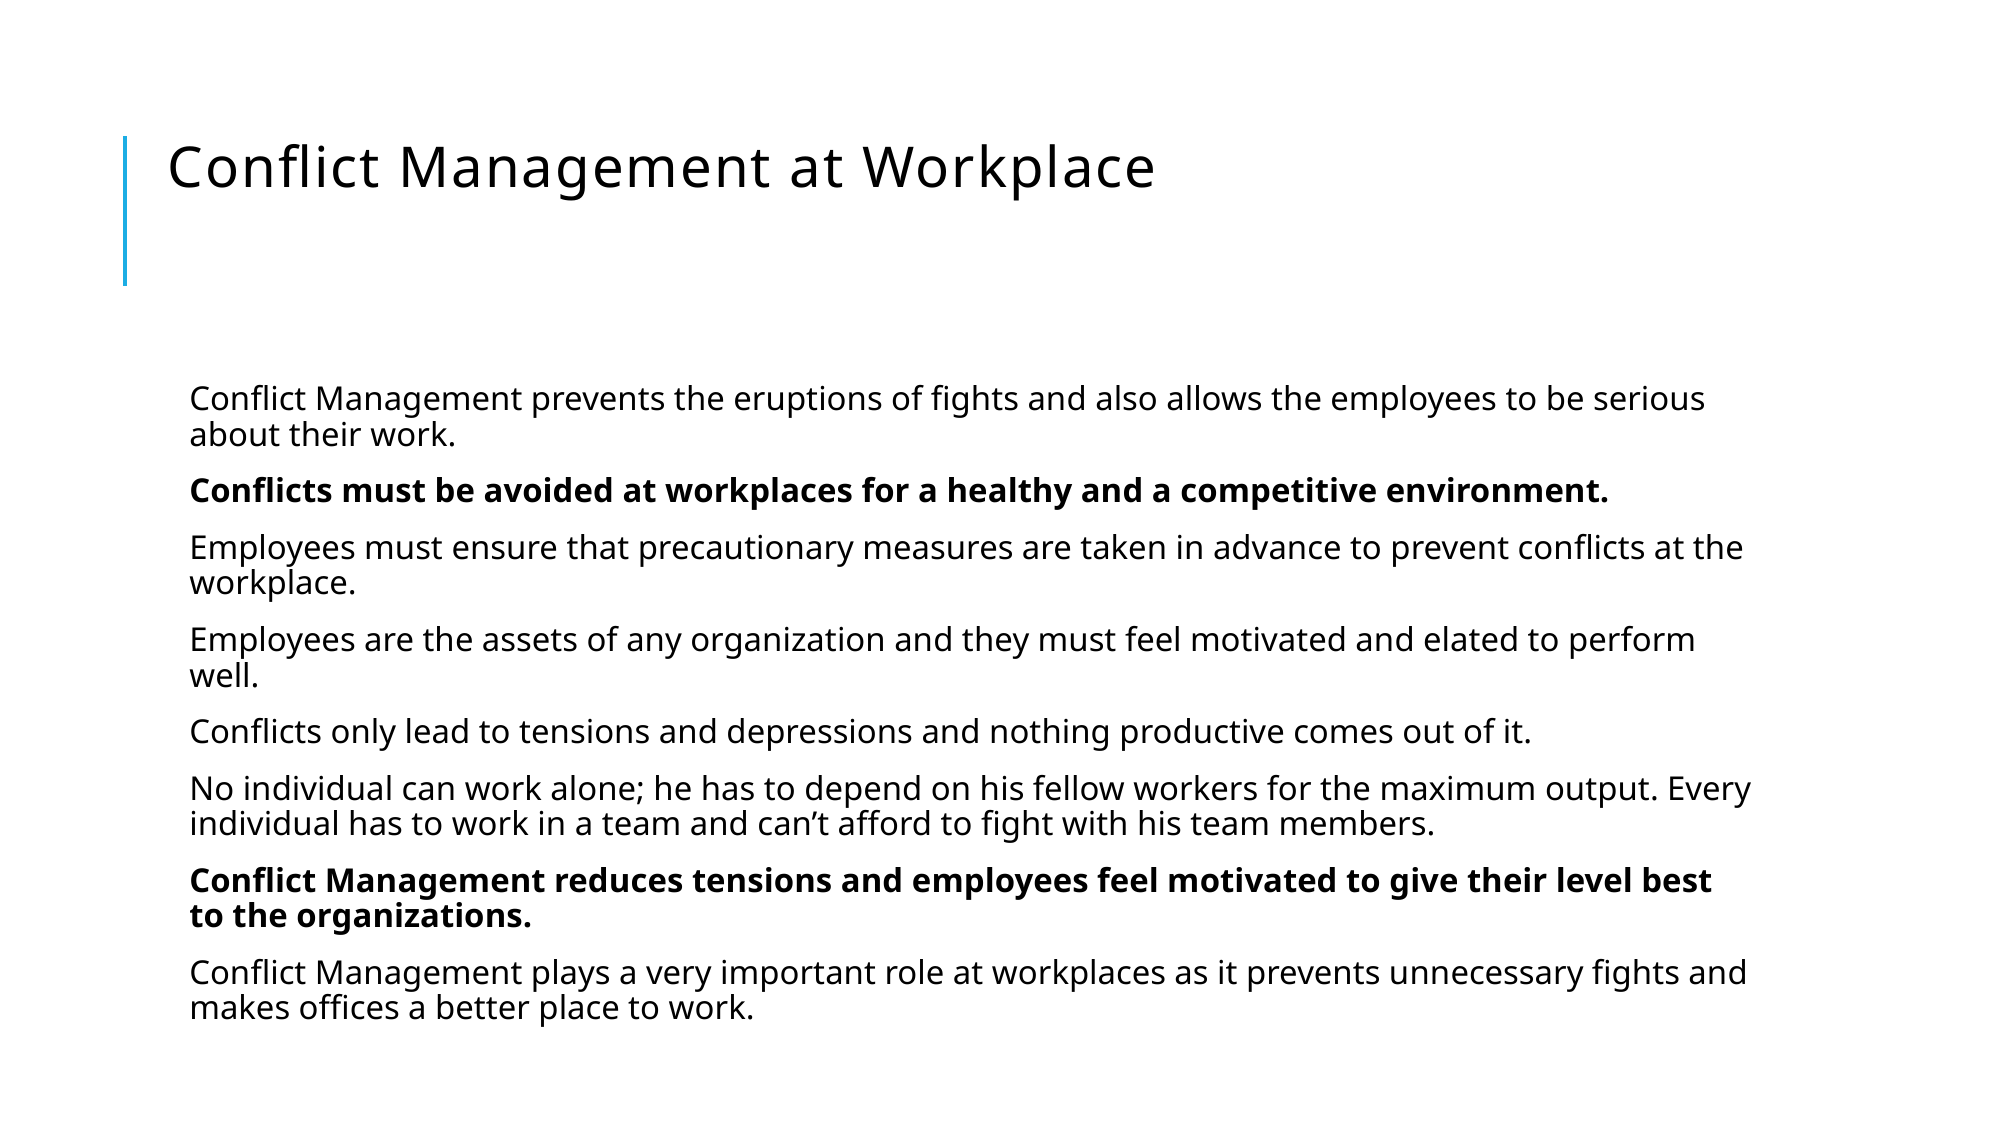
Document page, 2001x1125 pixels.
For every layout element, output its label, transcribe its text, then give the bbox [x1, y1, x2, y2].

list Conflict Management prevents the eruptions of fights and also allows the employees to be serious about their work. Conflicts must be avoided at workplaces for a healthy and a competitive environment. Employees must ensure that precautionary measures are taken in advance to prevent conflicts at the workplace. Employees are the assets of any organization and they must feel motivated and elated to perform well. Conflicts only lead to tensions and depressions and nothing productive comes out of it. No individual can work alone; he has to depend on his fellow workers for the maximum output. Every individual has to work in a team and can’t afford to fight with his team members. Conflict Management reduces tensions and employees feel motivated to give their level best to the organizations. Conflict Management plays a very important role at workplaces as it prevents unnecessary fights and makes offices a better place to work. [168, 375, 1763, 1035]
title Conflict Management at Workplace [168, 115, 1763, 323]
